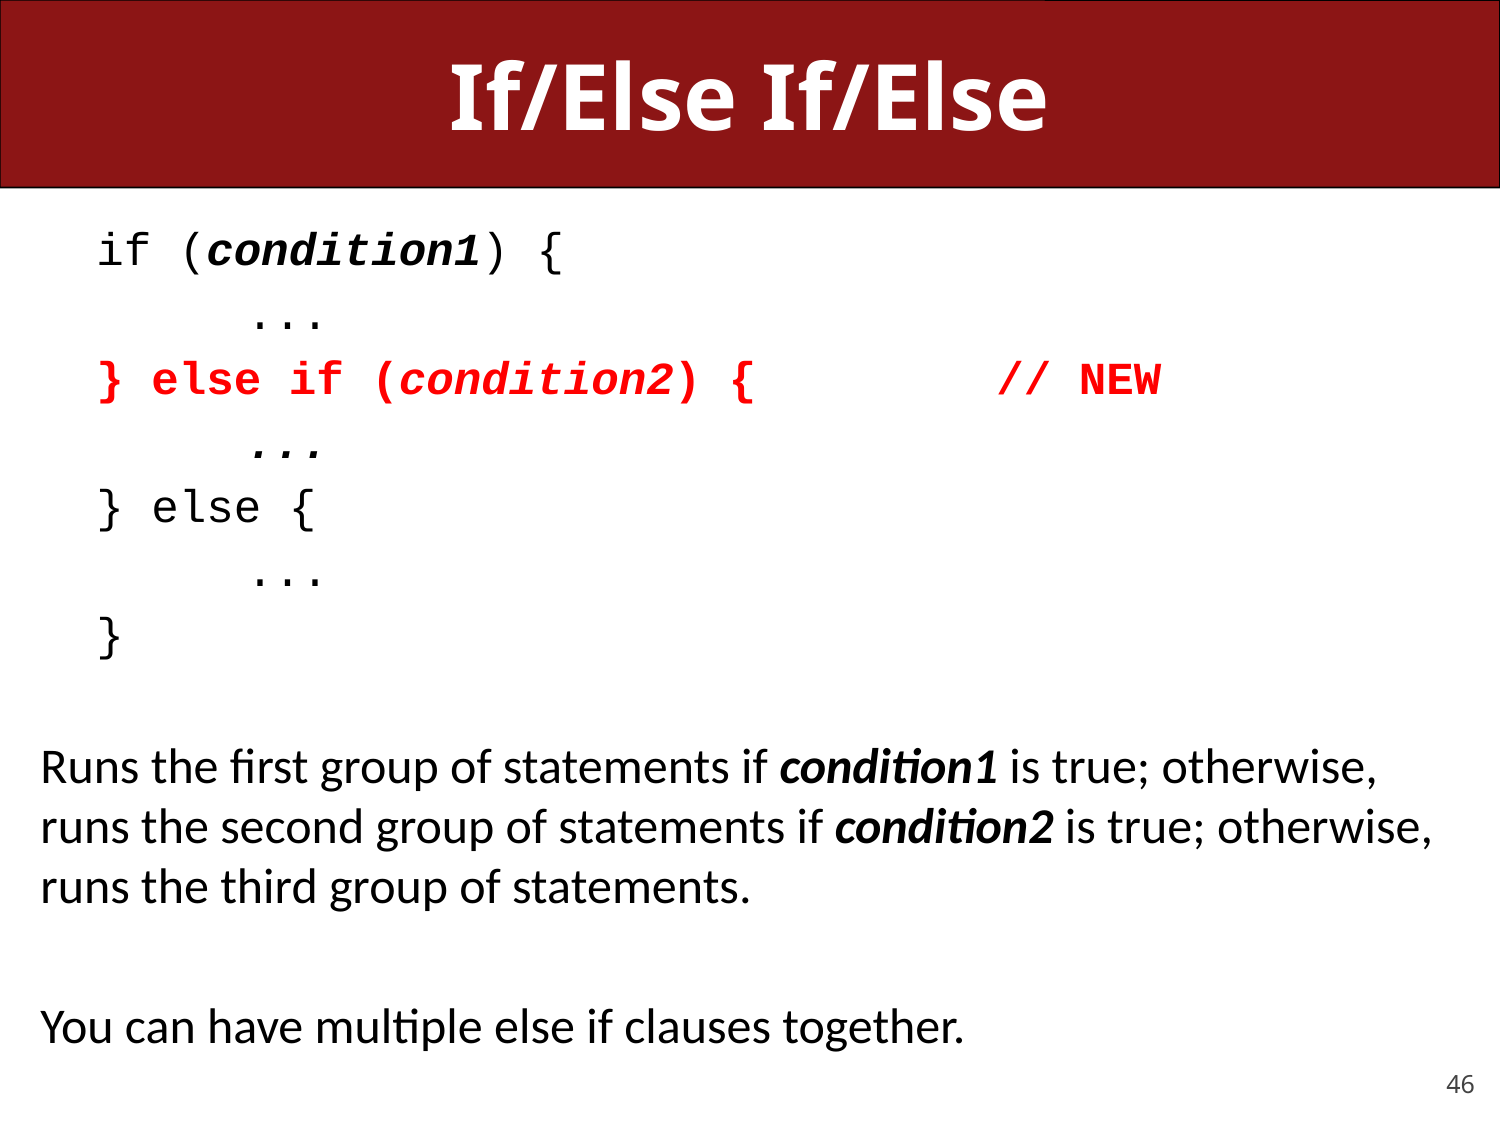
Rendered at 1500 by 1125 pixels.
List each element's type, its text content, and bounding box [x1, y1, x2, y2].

title If/Else If/Else [75, 0, 1425, 188]
list if (condition1) { ... } else if (condition2) { // NEW ... } else { ... } Runs the first group of statements if condition1 is true; otherwise, runs the second group of statements if condition2 is true; otherwise, runs the third group of statements. You can have multiple else if clauses together. [24, 212, 1475, 1063]
